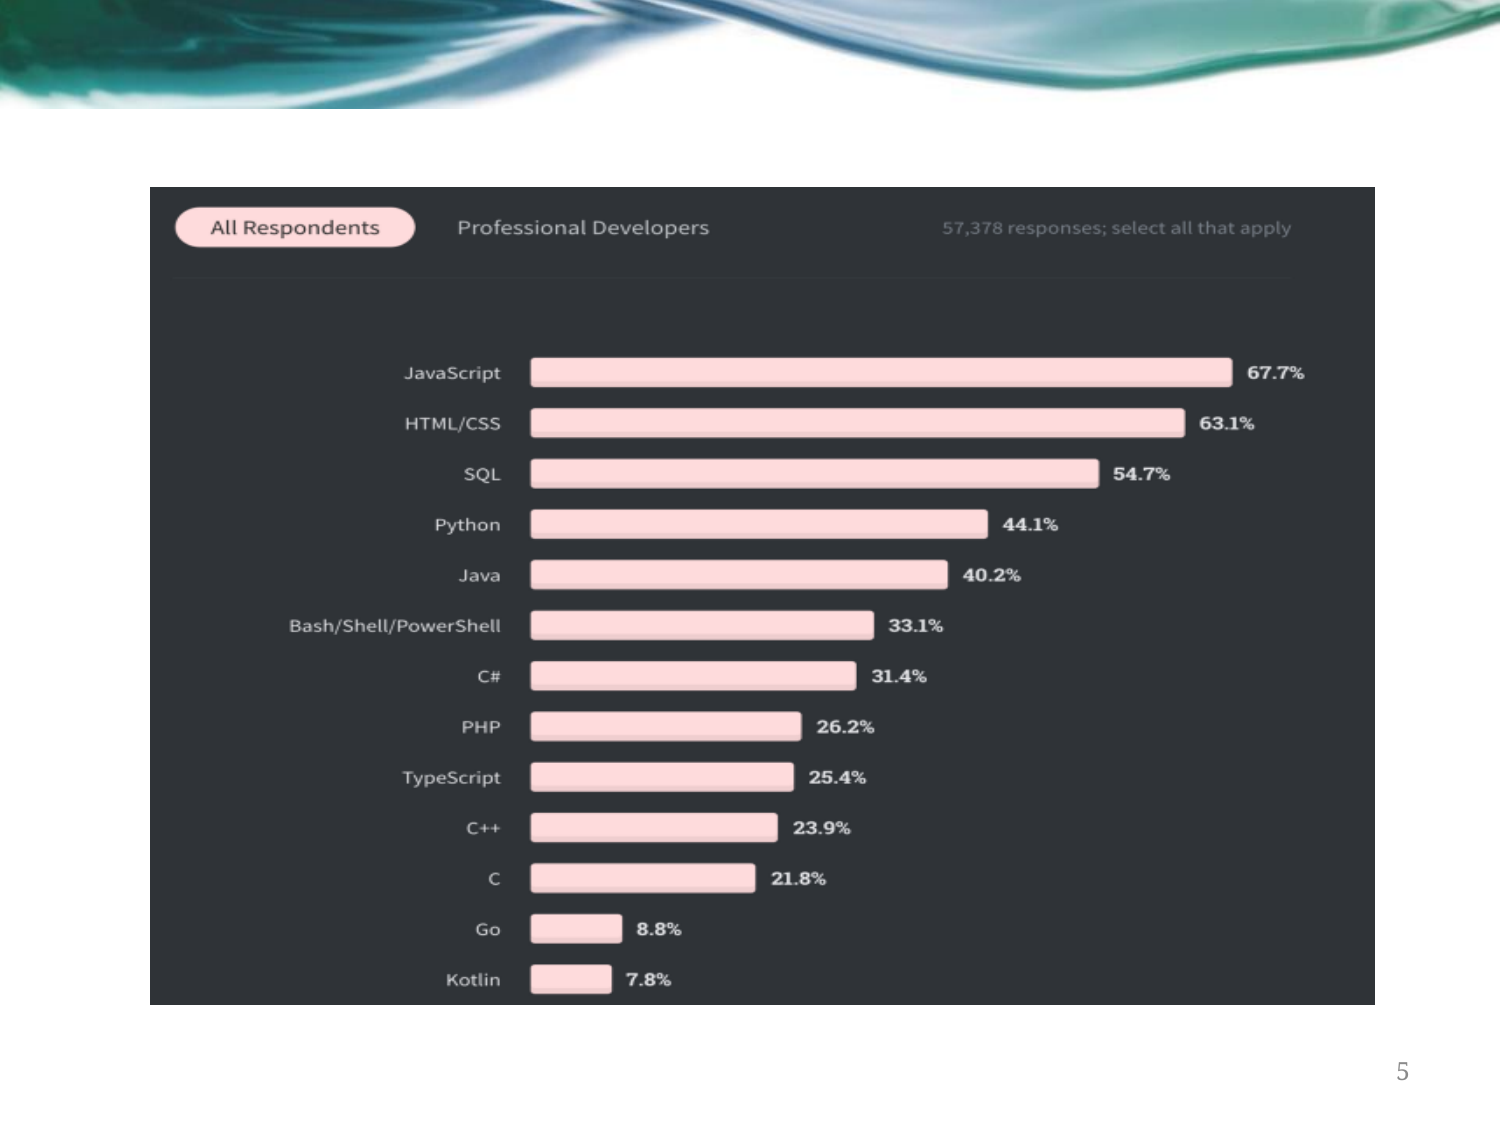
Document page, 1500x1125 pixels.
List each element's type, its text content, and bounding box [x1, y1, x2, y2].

picture [0, 0, 1500, 109]
slide_number 5 [1074, 1042, 1425, 1103]
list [149, 187, 1376, 1006]
